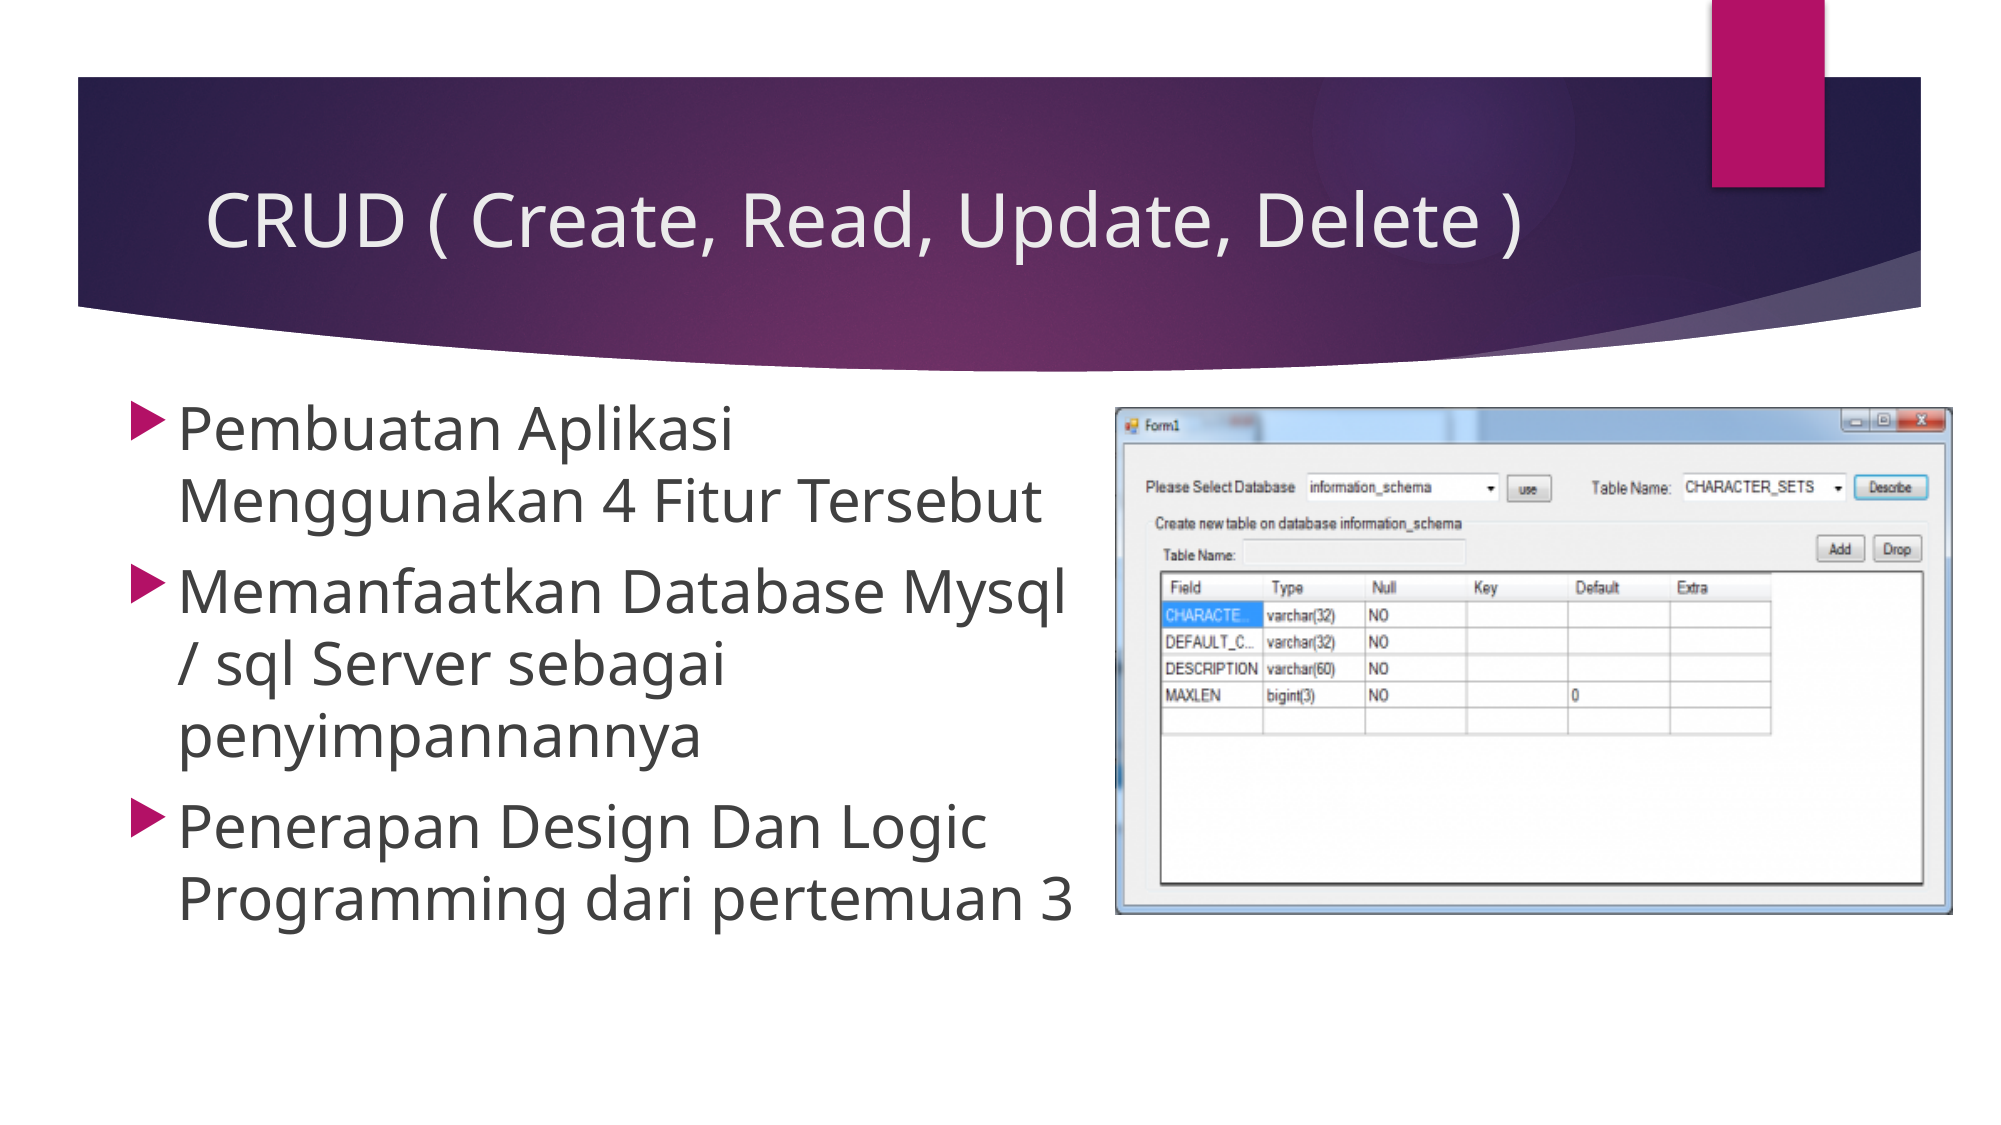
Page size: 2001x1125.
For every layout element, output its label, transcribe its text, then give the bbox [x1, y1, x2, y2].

picture [1115, 407, 1953, 915]
list Pembuatan Aplikasi Menggunakan 4 Fitur Tersebut Memanfaatkan Database Mysql / sql Server sebagai penyimpannannya Penerapan Design Dan Logic Programming dari pertemuan 3 [111, 383, 1092, 974]
title CRUD ( Create, Read, Update, Delete ) [189, 159, 1627, 276]
